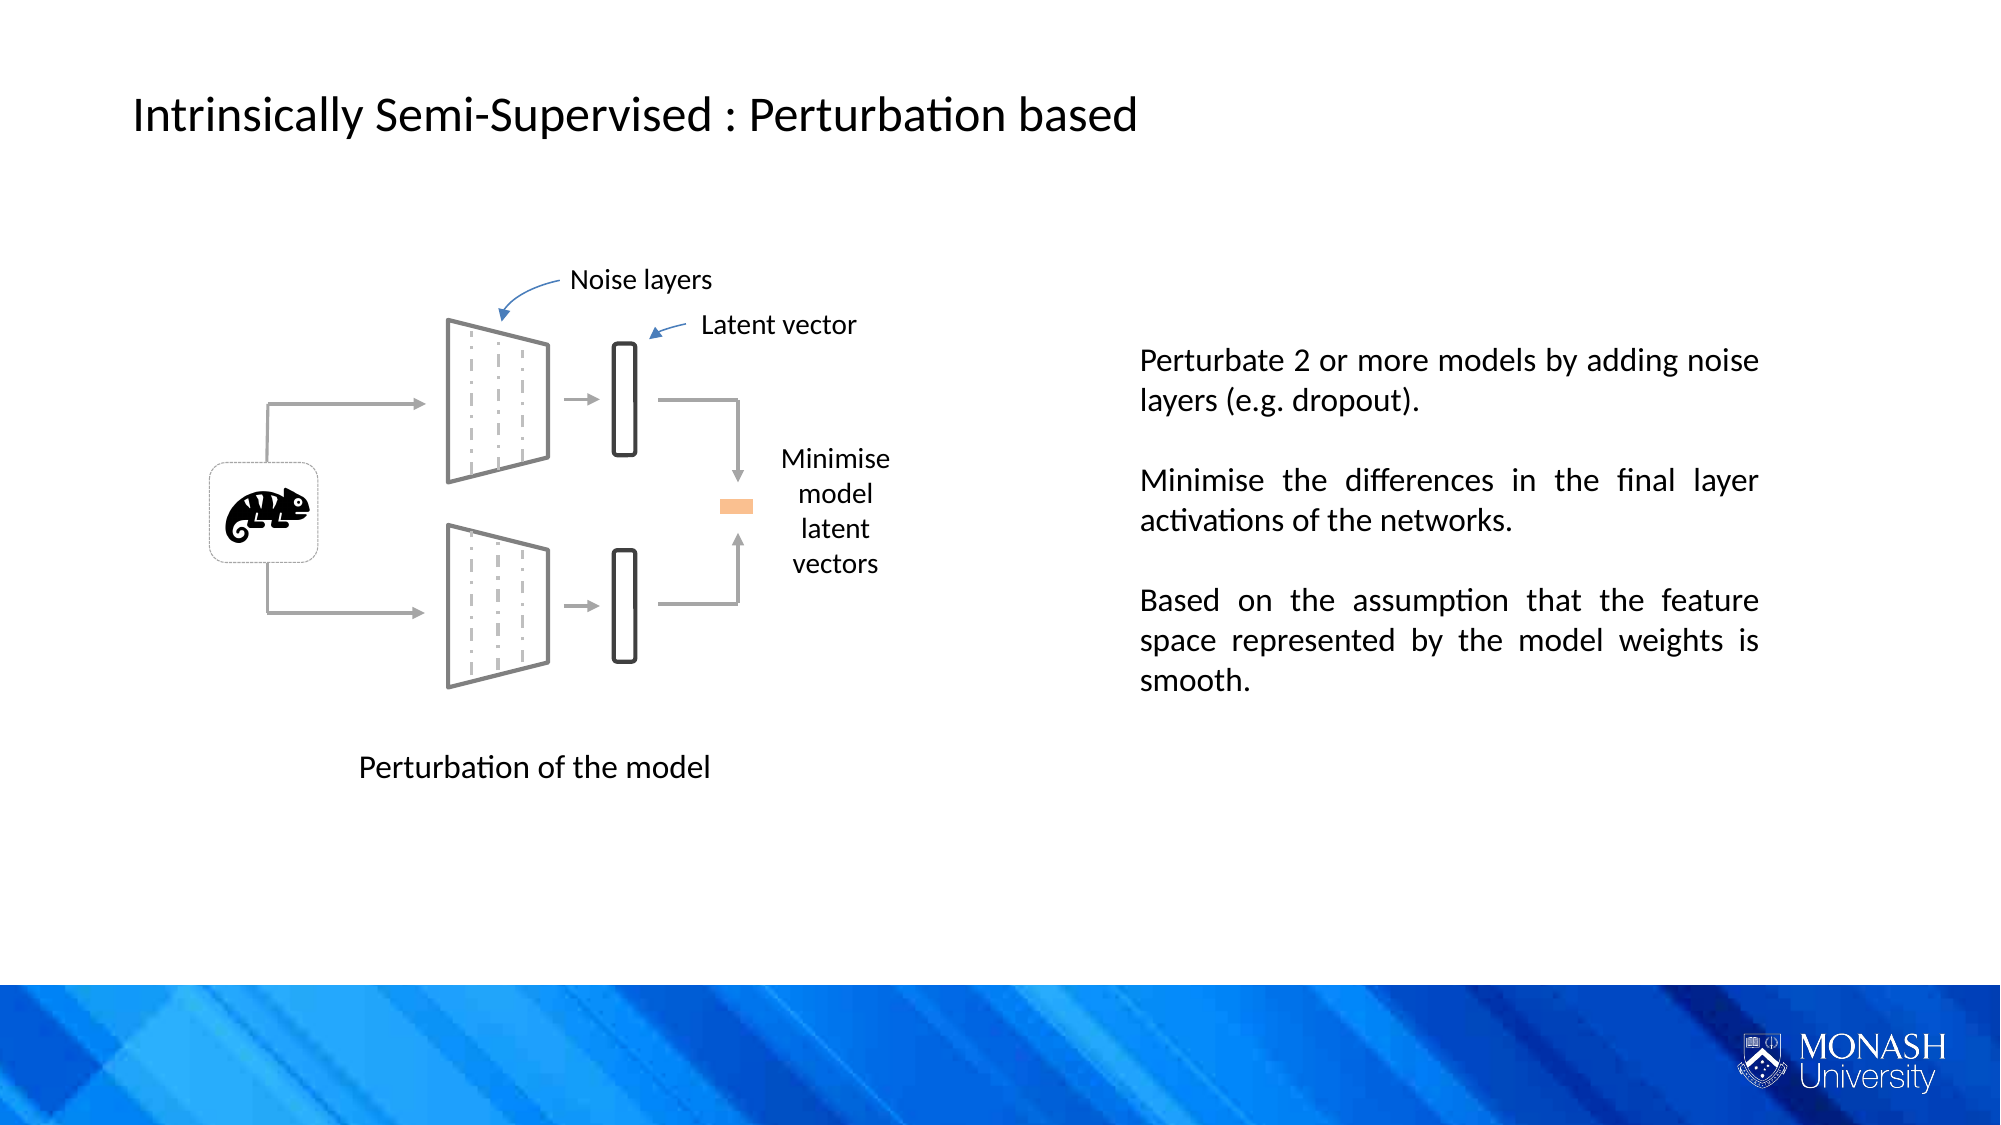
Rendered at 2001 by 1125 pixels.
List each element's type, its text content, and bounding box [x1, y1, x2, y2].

text_box Intrinsically Semi-Supervised : Perturbation based [117, 74, 1155, 149]
text_box [498, 279, 566, 322]
text_box Minimise model latent vectors [746, 432, 925, 587]
text_box [445, 317, 551, 485]
text_box Noise layers [552, 252, 731, 303]
text_box [611, 548, 638, 664]
text_box Latent vector [668, 297, 891, 348]
text_box Perturbate 2 or more models by adding noise layers (e.g. dropout). Minimise the differences in the final layer activations of the networks. Based on the assumption that the feature space represented by the model weights is smooth. [1125, 330, 1775, 785]
text_box [207, 466, 213, 559]
text_box Perturbation of the model [315, 737, 756, 793]
text_box [446, 522, 551, 690]
text_box [649, 323, 688, 340]
text_box [611, 341, 638, 458]
picture [0, 985, 2000, 1125]
text_box [718, 497, 746, 516]
picture [217, 462, 319, 563]
